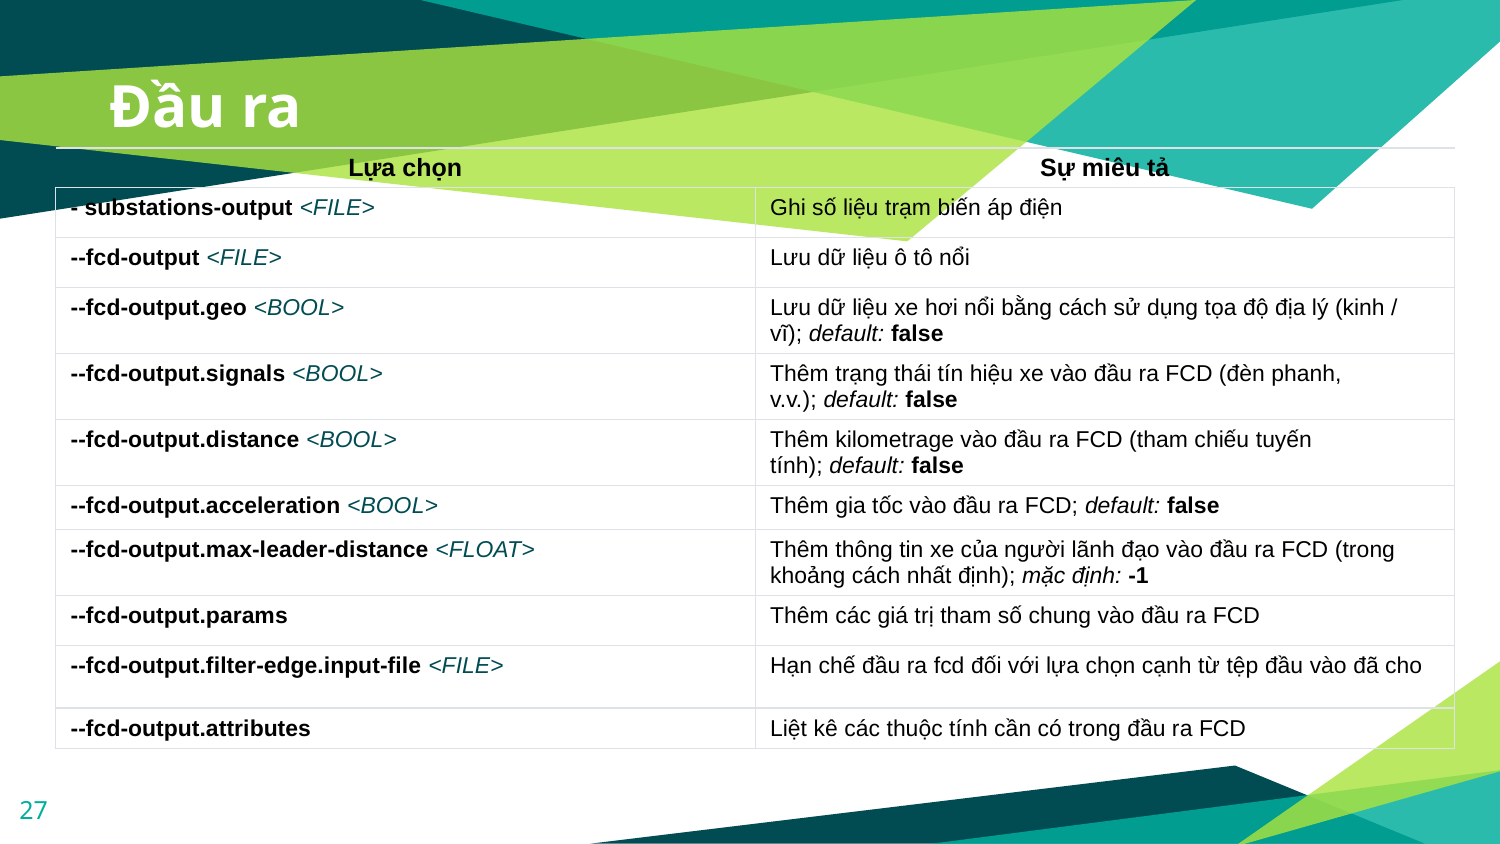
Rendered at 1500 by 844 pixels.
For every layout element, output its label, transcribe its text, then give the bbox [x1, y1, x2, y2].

table_cell Thêm kilometrage vào đầu ra FCD (tham chiếu tuyến tính); default: false [756, 420, 1454, 485]
table_cell Liệt kê các thuộc tính cần có trong đầu ra FCD [756, 709, 1454, 748]
table_cell Thêm trạng thái tín hiệu xe vào đầu ra FCD (đèn phanh, v.v.); default: false [756, 354, 1454, 419]
table_cell --fcd-output <FILE> [56, 238, 755, 287]
table_cell Lưu dữ liệu xe hơi nổi bằng cách sử dụng tọa độ địa lý (kinh / vĩ); default: false [756, 288, 1454, 353]
table_cell --fcd-output.filter-edge.input-file <FILE> [56, 646, 755, 707]
slide_number 27 [4, 779, 95, 844]
table_cell --fcd-output.distance <BOOL> [56, 420, 755, 485]
table_cell --fcd-output.geo <BOOL> [56, 288, 755, 353]
title Đầu ra [94, 54, 1304, 147]
table_cell --fcd-output.attributes [56, 709, 755, 748]
table_header Sự miêu tả [755, 149, 1455, 187]
table_cell --fcd-output.signals <BOOL> [56, 354, 755, 419]
table_cell --fcd-output.params [56, 596, 755, 645]
table_cell Lưu dữ liệu ô tô nổi [756, 238, 1454, 287]
table_header Lựa chọn [56, 149, 755, 187]
table_cell --fcd-output.max-leader-distance <FLOAT> [56, 530, 755, 595]
table_cell Thêm thông tin xe của người lãnh đạo vào đầu ra FCD (trong khoảng cách nhất định); mặc định: -1 [756, 530, 1454, 595]
table_cell Ghi số liệu trạm biến áp điện [756, 188, 1454, 237]
table_cell Thêm gia tốc vào đầu ra FCD; default: false [756, 486, 1454, 529]
table_cell Thêm các giá trị tham số chung vào đầu ra FCD [756, 596, 1454, 645]
table_cell --fcd-output.acceleration <BOOL> [56, 486, 755, 529]
table_cell Hạn chế đầu ra fcd đối với lựa chọn cạnh từ tệp đầu vào đã cho [756, 646, 1454, 707]
table_cell - substations-output <FILE> [56, 188, 755, 237]
